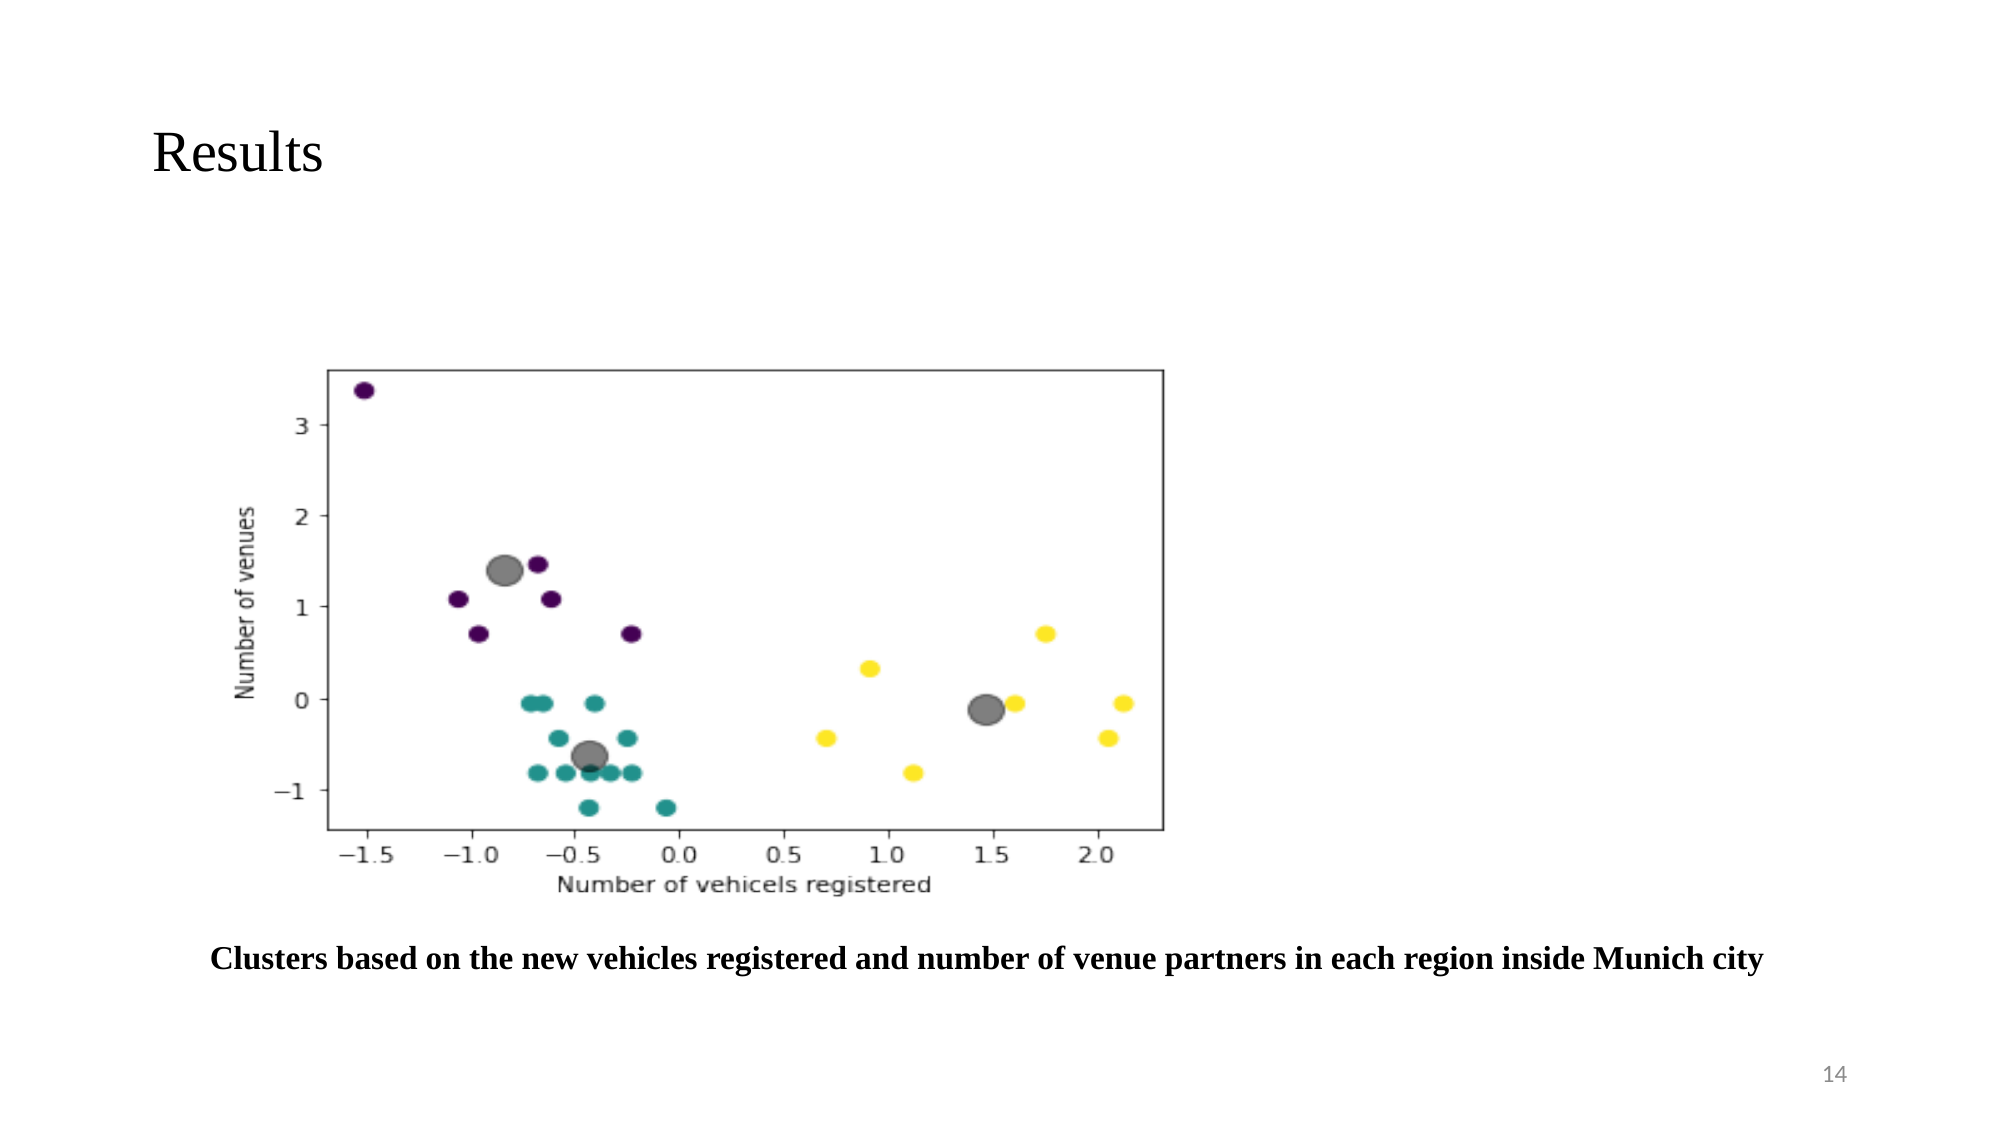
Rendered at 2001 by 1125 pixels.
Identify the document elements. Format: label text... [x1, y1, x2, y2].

slide_number 14 [1412, 1042, 1863, 1103]
text_box Clusters based on the new vehicles registered and number of venue partners in each region inside Munich city [195, 928, 1795, 984]
picture [220, 357, 1178, 910]
title Results [137, 59, 1863, 246]
